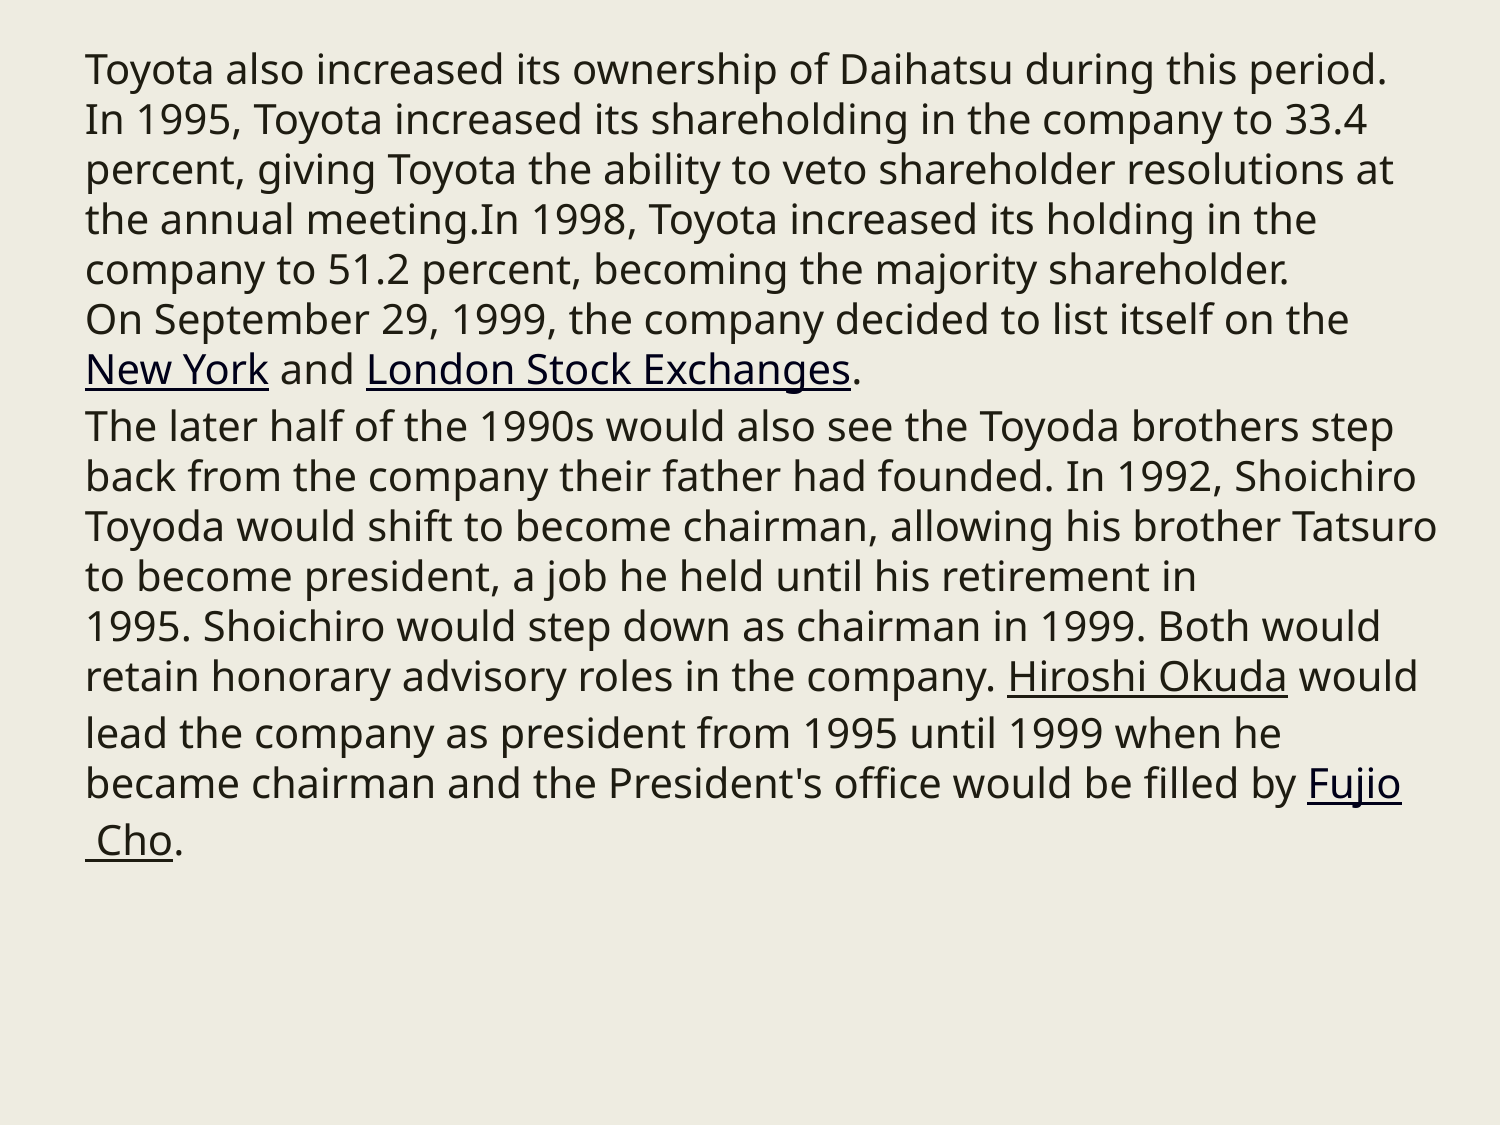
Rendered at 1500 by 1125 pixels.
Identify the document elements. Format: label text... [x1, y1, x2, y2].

text_box Toyota also increased its ownership of Daihatsu during this period. In 1995, Toyota increased its shareholding in the company to 33.4 percent, giving Toyota the ability to veto shareholder resolutions at the annual meeting.In 1998, Toyota increased its holding in the company to 51.2 percent, becoming the majority shareholder. On September 29, 1999, the company decided to list itself on the New York and London Stock Exchanges. The later half of the 1990s would also see the Toyoda brothers step back from the company their father had founded. In 1992, Shoichiro Toyoda would shift to become chairman, allowing his brother Tatsuro to become president, a job he held until his retirement in 1995. Shoichiro would step down as chairman in 1999. Both would retain honorary advisory roles in the company. Hiroshi Okuda would lead the company as president from 1995 until 1999 when he became chairman and the President's office would be filled by Fujio Cho. [70, 35, 1454, 878]
